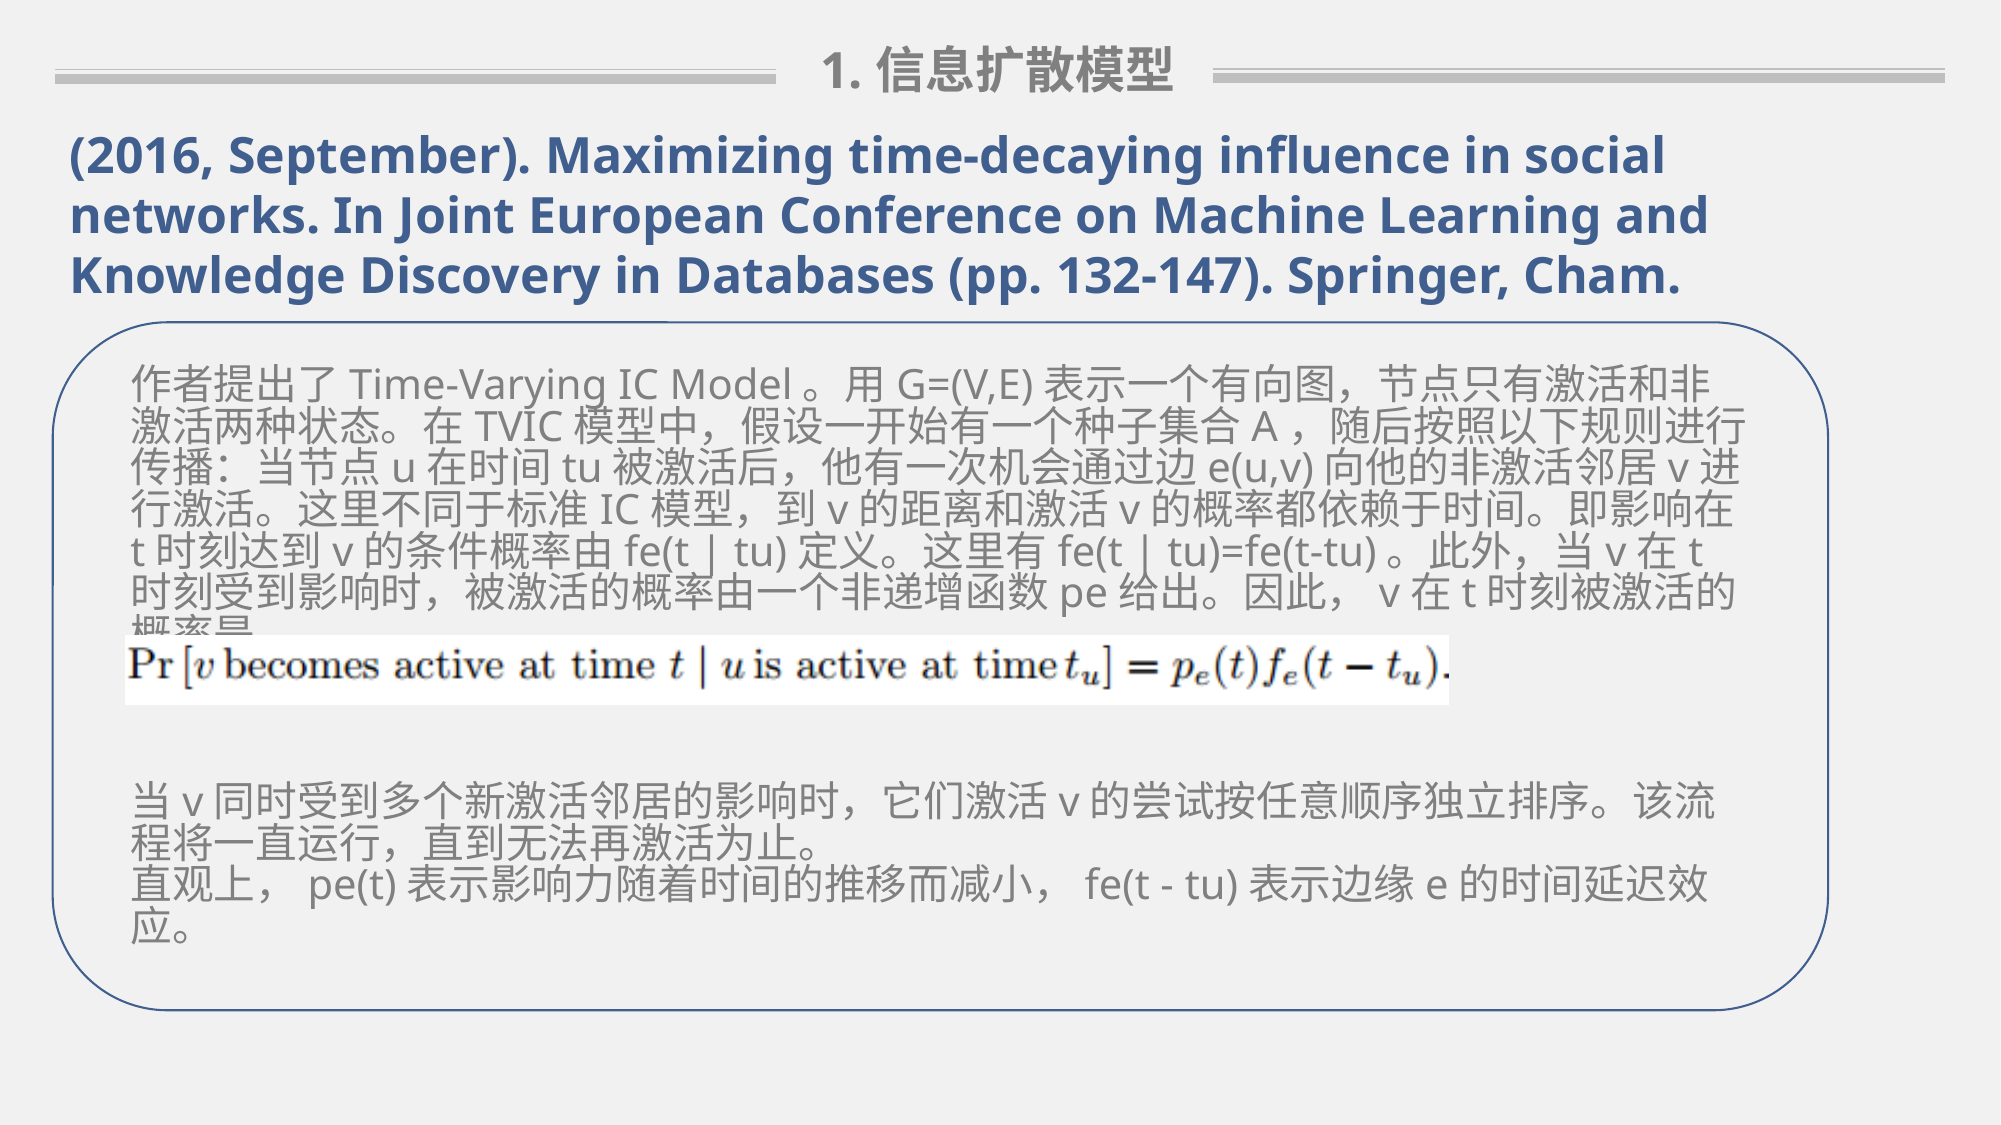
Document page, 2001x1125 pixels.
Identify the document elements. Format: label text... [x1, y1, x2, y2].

text_box (2016, September). Maximizing time-decaying influence in social networks. In Joint European Conference on Machine Learning and Knowledge Discovery in Databases (pp. 132-147). Springer, Cham. [55, 115, 1946, 311]
text_box 1.信息扩散模型 [782, 30, 1213, 106]
picture [124, 634, 1449, 705]
text_box 作者提出了Time-Varying IC Model。用G=(V,E)表示一个有向图，节点只有激活和非激活两种状态。在TVIC模型中，假设一开始有一个种子集合A，随后按照以下规则进行传播：当节点u在时间tu被激活后，他有一次机会通过边e(u,v)向他的非激活邻居v进行激活。这里不同于标准IC模型，到v的距离和激活v的概率都依赖于时间。即影响在t时刻达到v的条件概率由fe(t | tu)定义。这里有fe(t | tu)=fe(t-tu)。此外，当v在t时刻受到影响时，被激活的概率由一个非递增函数pe给出。因此，v在t时刻被激活的概率是 当v同时受到多个新激活邻居的影响时，它们激活v的尝试按任意顺序独立排序。该流程将一直运行，直到无法再激活为止。 直观上，pe(t)表示影响力随着时间的推移而减小，fe(t - tu)表示边缘e的时间延迟效应。 [119, 360, 1762, 1039]
text_box [50, 320, 1831, 1002]
